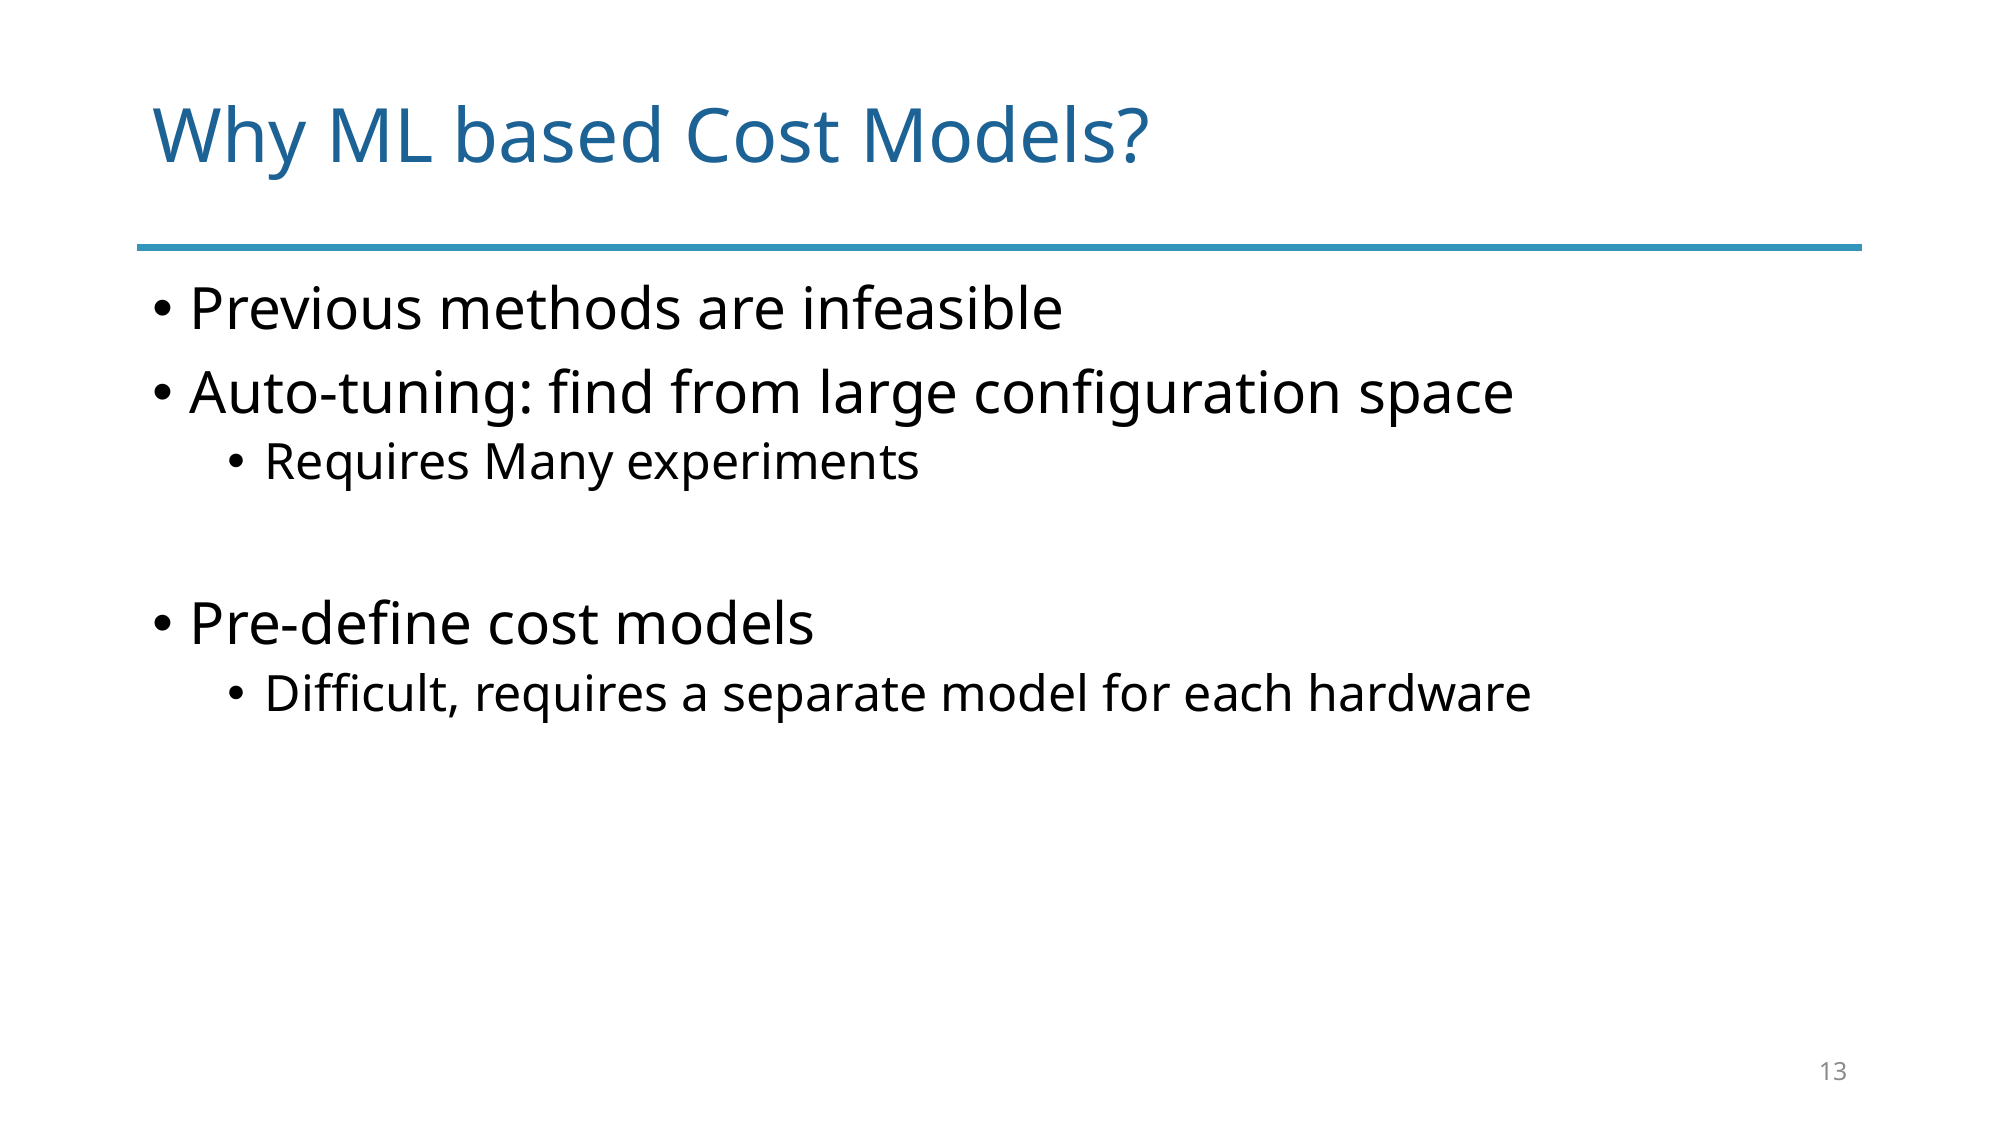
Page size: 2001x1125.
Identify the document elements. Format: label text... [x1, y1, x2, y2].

list Previous methods are infeasible Auto-tuning: find from large configuration space Requires Many experiments Pre-define cost models Difficult, requires a separate model for each hardware [137, 271, 1863, 1014]
slide_number 13 [1412, 1042, 1863, 1103]
title Why ML based Cost Models? [137, 29, 1863, 248]
